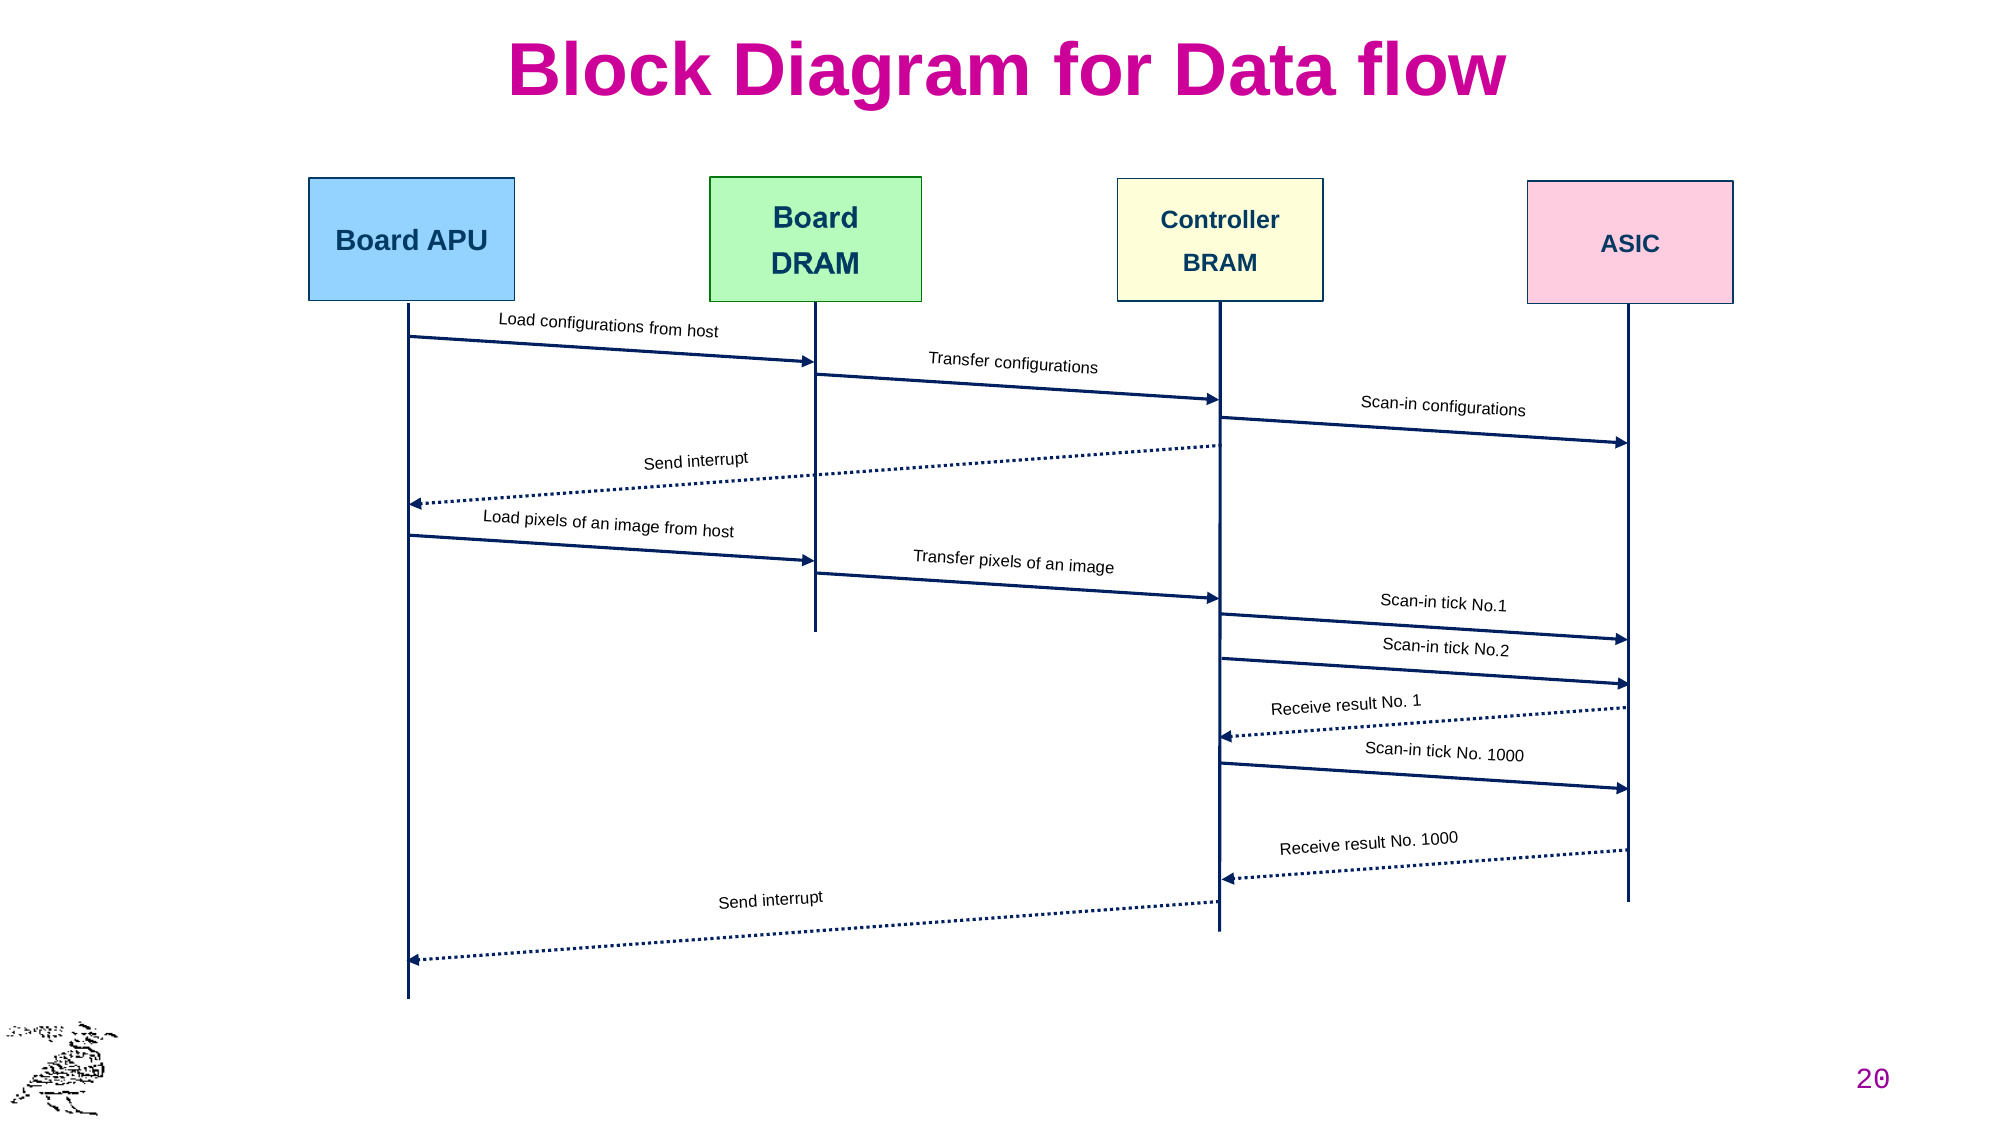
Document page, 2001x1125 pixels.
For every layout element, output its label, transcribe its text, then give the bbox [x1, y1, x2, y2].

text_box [308, 176, 1734, 1000]
title Block Diagram for Data flow [83, 24, 1933, 119]
slide_number 20 [1547, 1056, 1907, 1125]
